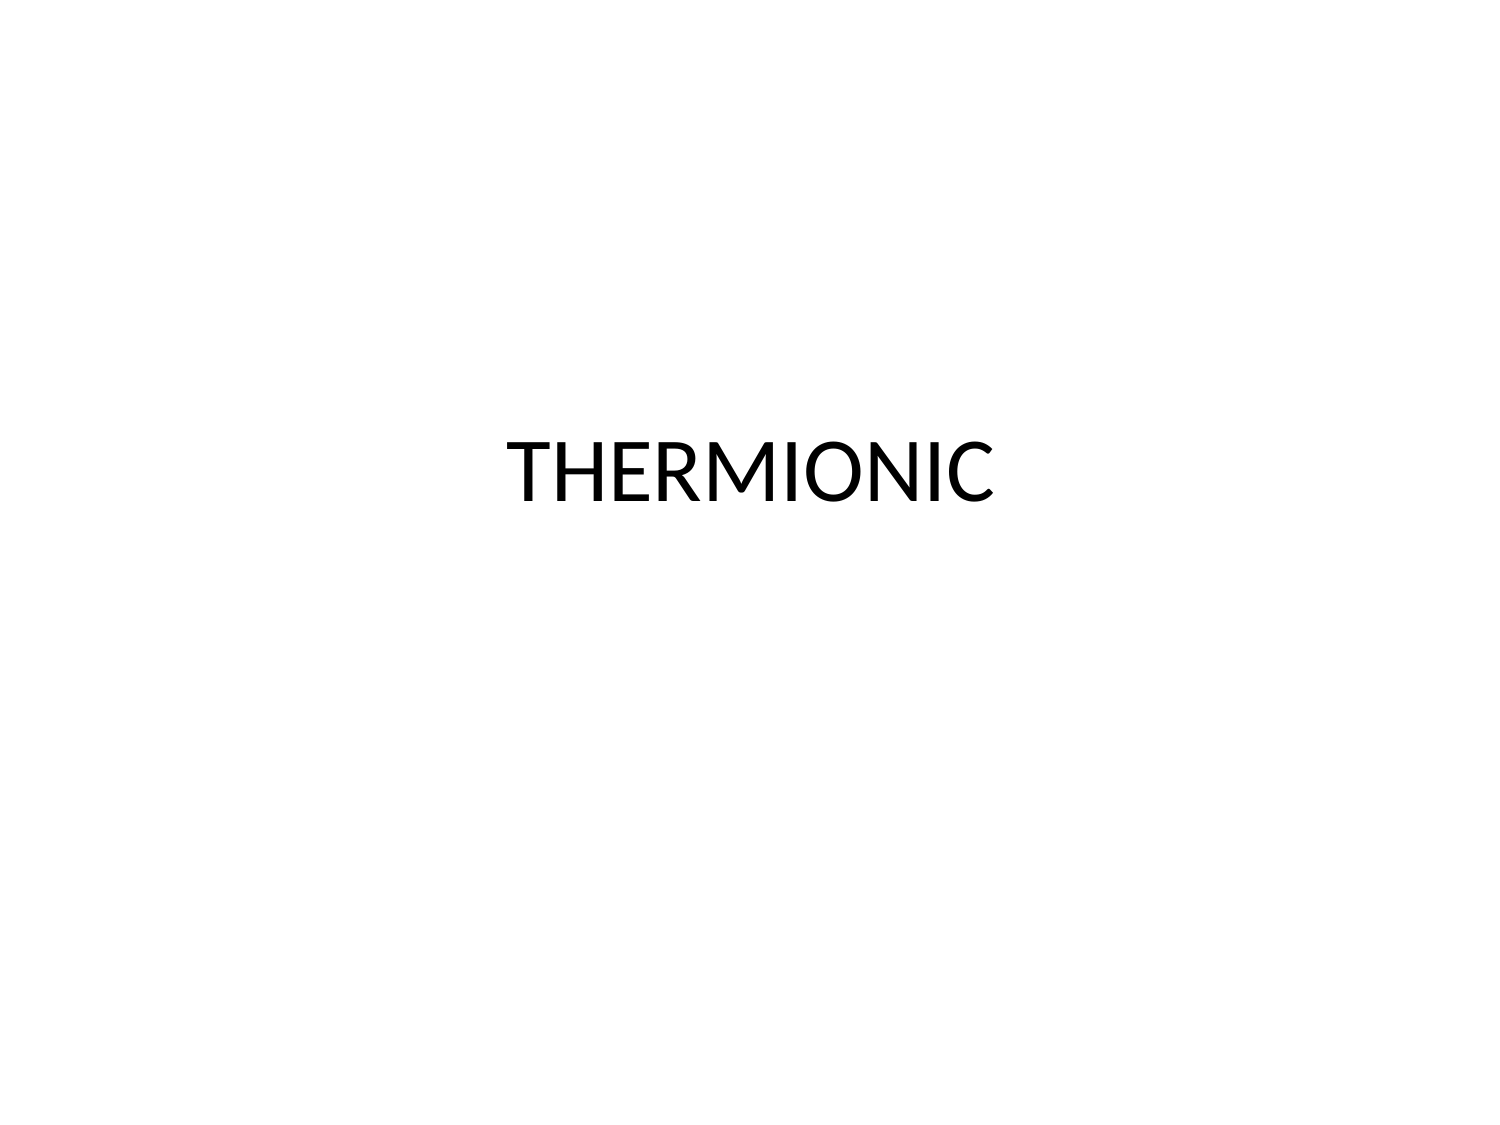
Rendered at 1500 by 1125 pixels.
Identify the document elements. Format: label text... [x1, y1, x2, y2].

title THERMIONIC [502, 369, 997, 560]
